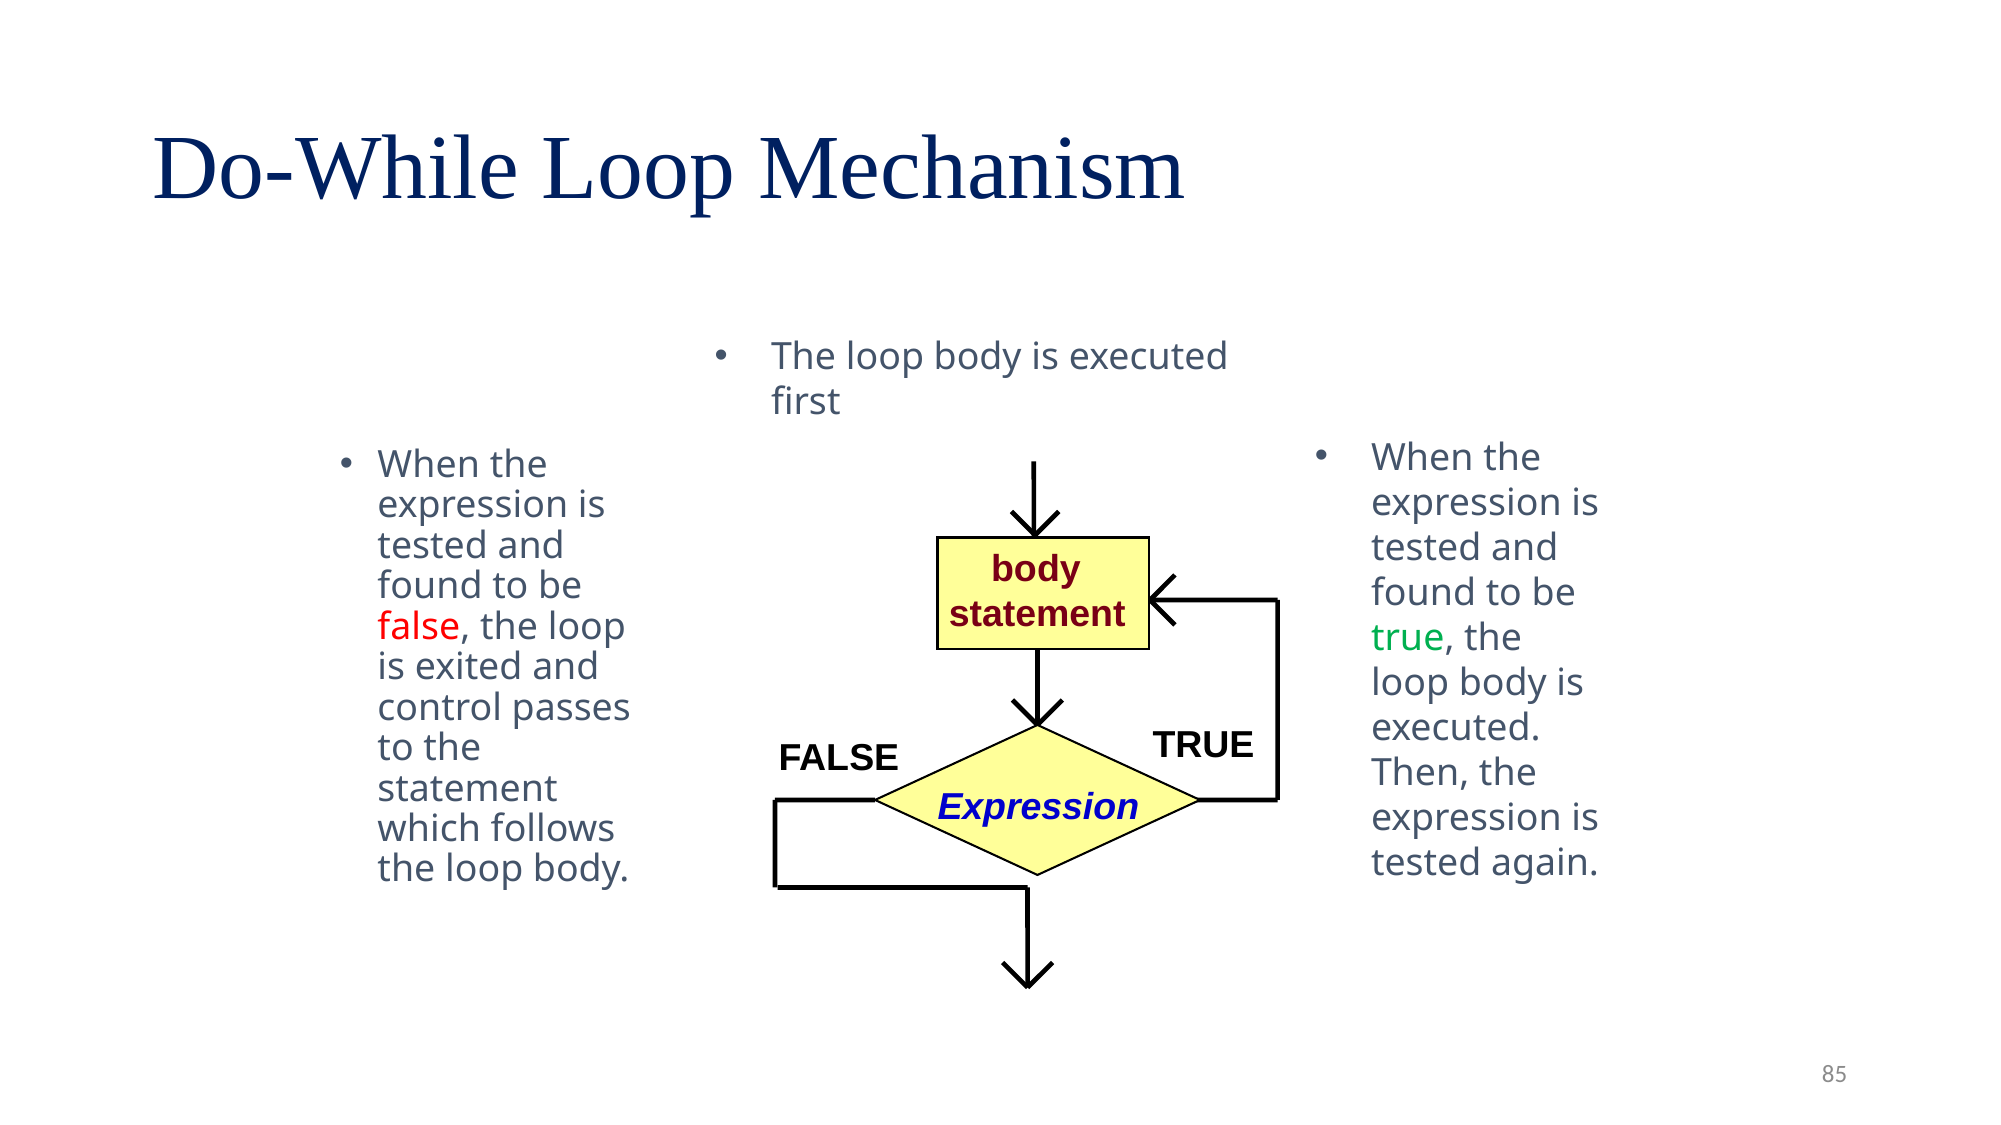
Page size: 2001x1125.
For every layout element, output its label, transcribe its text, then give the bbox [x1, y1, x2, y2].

text_box When the expression is tested and found to be true, the loop body is executed. Then, the expression is tested again. [1299, 425, 1625, 1000]
text_box [950, 835, 1125, 875]
text_box Expression [922, 774, 1155, 835]
slide_number 85 [1412, 1042, 1863, 1103]
text_box FALSE [763, 724, 915, 786]
text_box [937, 537, 1149, 649]
text_box body statement [933, 536, 1142, 642]
title Do-While Loop Mechanism [137, 59, 1863, 278]
text_box TRUE [1137, 712, 1270, 773]
list When the expression is tested and found to be false, the loop is exited and control passes to the statement which follows the loop body. [324, 437, 650, 1013]
text_box [875, 778, 922, 822]
text_box [1155, 779, 1201, 821]
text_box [1012, 649, 1063, 725]
text_box [931, 725, 1144, 774]
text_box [1002, 887, 1053, 988]
text_box The loop body is executed first [699, 324, 1313, 413]
